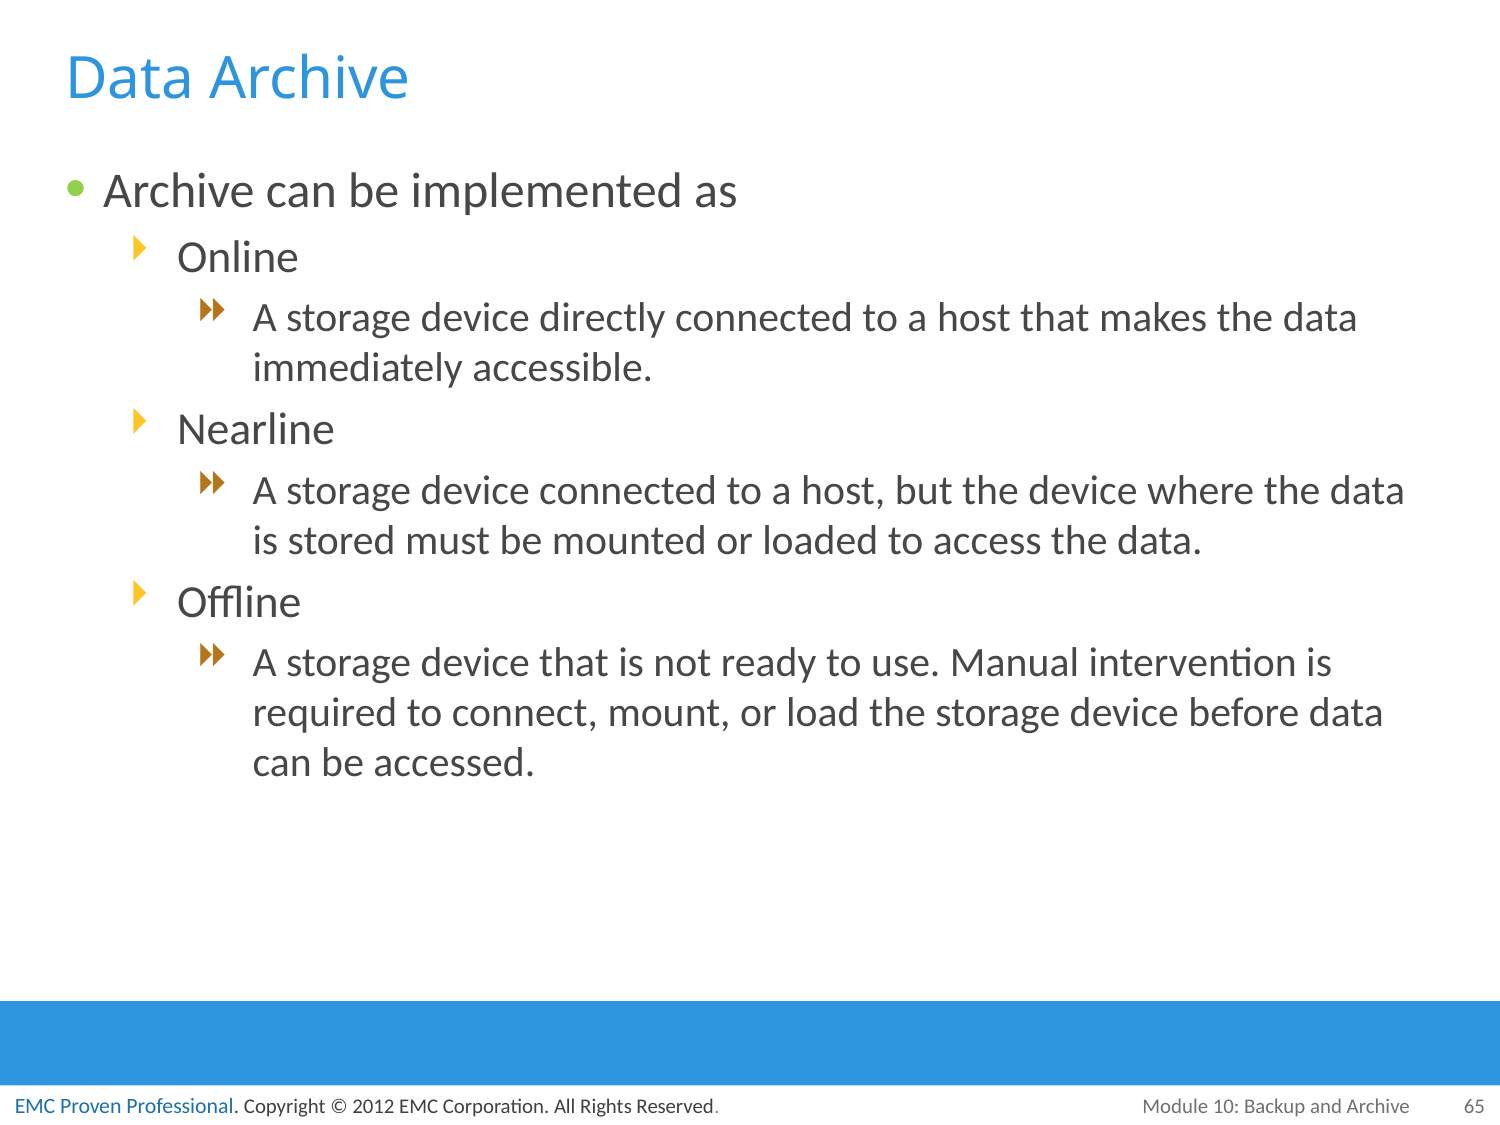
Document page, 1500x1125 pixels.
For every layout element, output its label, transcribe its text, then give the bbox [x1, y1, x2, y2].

slide_number 65 [1425, 1087, 1500, 1125]
footer Module 10: Backup and Archive [737, 1087, 1425, 1125]
list Archive can be implemented as Online A storage device directly connected to a host that makes the data immediately accessible. Nearline A storage device connected to a host, but the device where the data is stored must be mounted or loaded to access the data. Offline A storage device that is not ready to use. Manual intervention is required to connect, mount, or load the storage device before data can be accessed. [49, 149, 1438, 1001]
title Data Archive [49, 12, 1438, 138]
